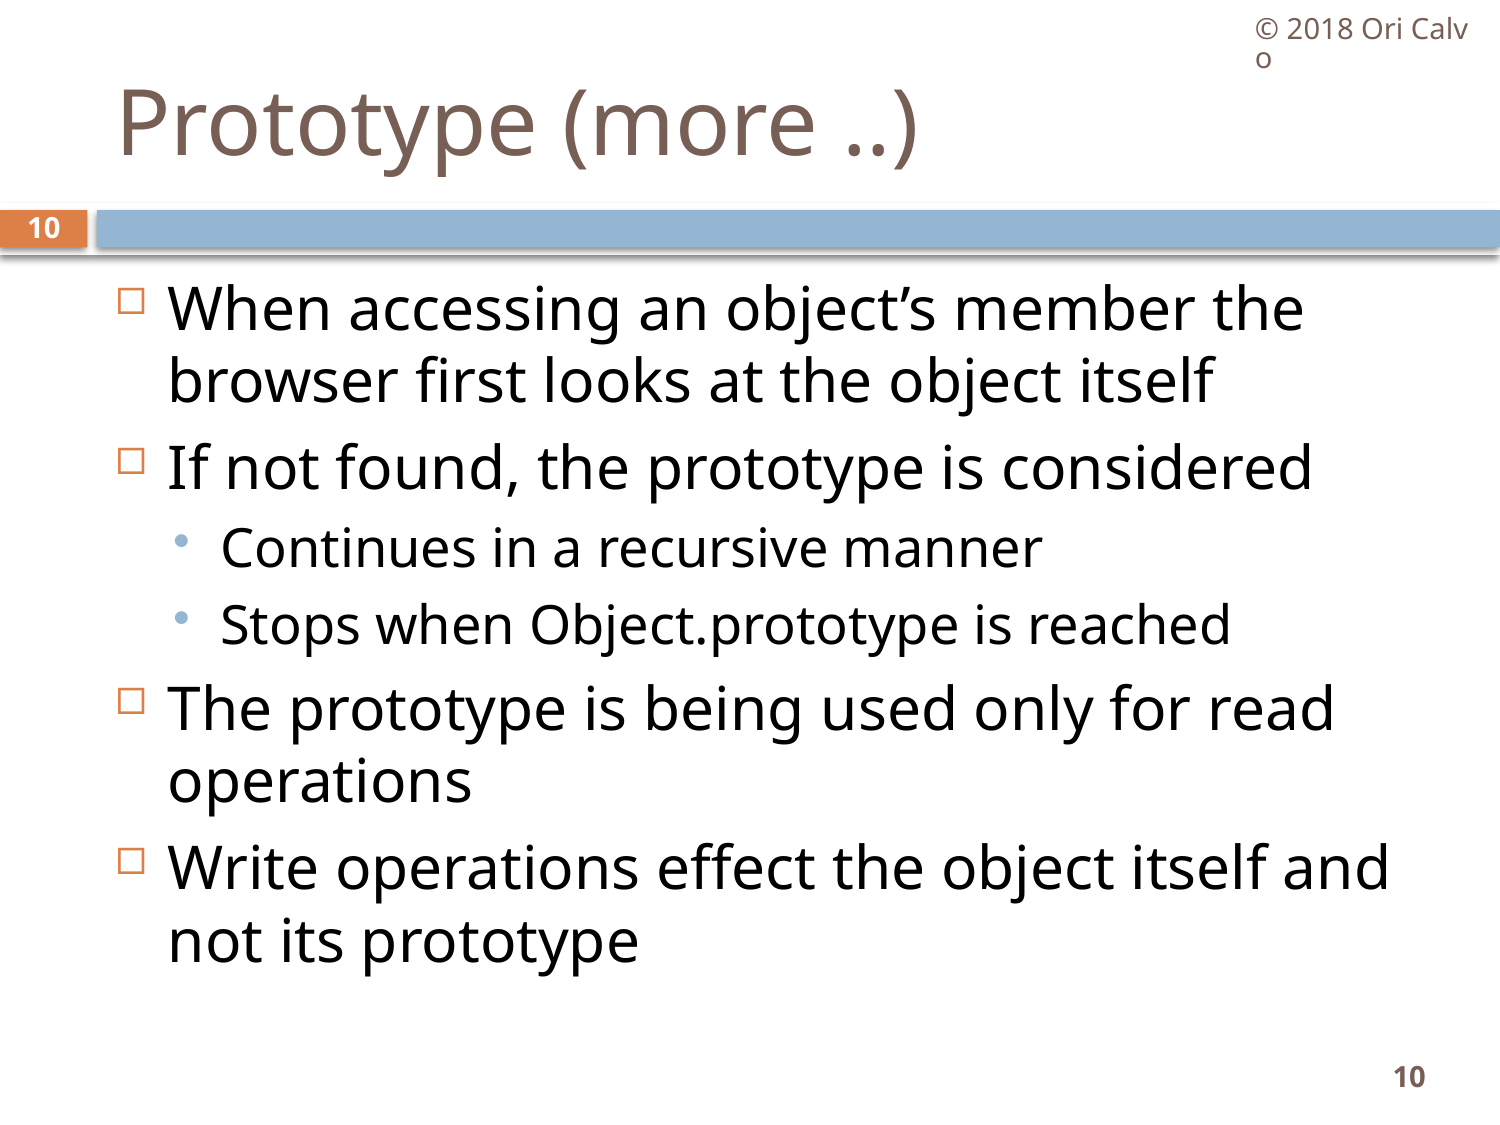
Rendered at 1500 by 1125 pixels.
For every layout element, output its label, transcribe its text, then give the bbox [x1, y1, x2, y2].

slide_number 10 [0, 208, 88, 249]
list When accessing an object’s member the browser first looks at the object itself If not found, the prototype is considered Continues in a recursive manner Stops when Object.prototype is reached The prototype is being used only for read operations Write operations effect the object itself and not its prototype [100, 262, 1438, 1000]
footer © 2018 Ori Calvo [1240, 0, 1500, 60]
title Prototype (more ..) [100, 37, 1438, 200]
